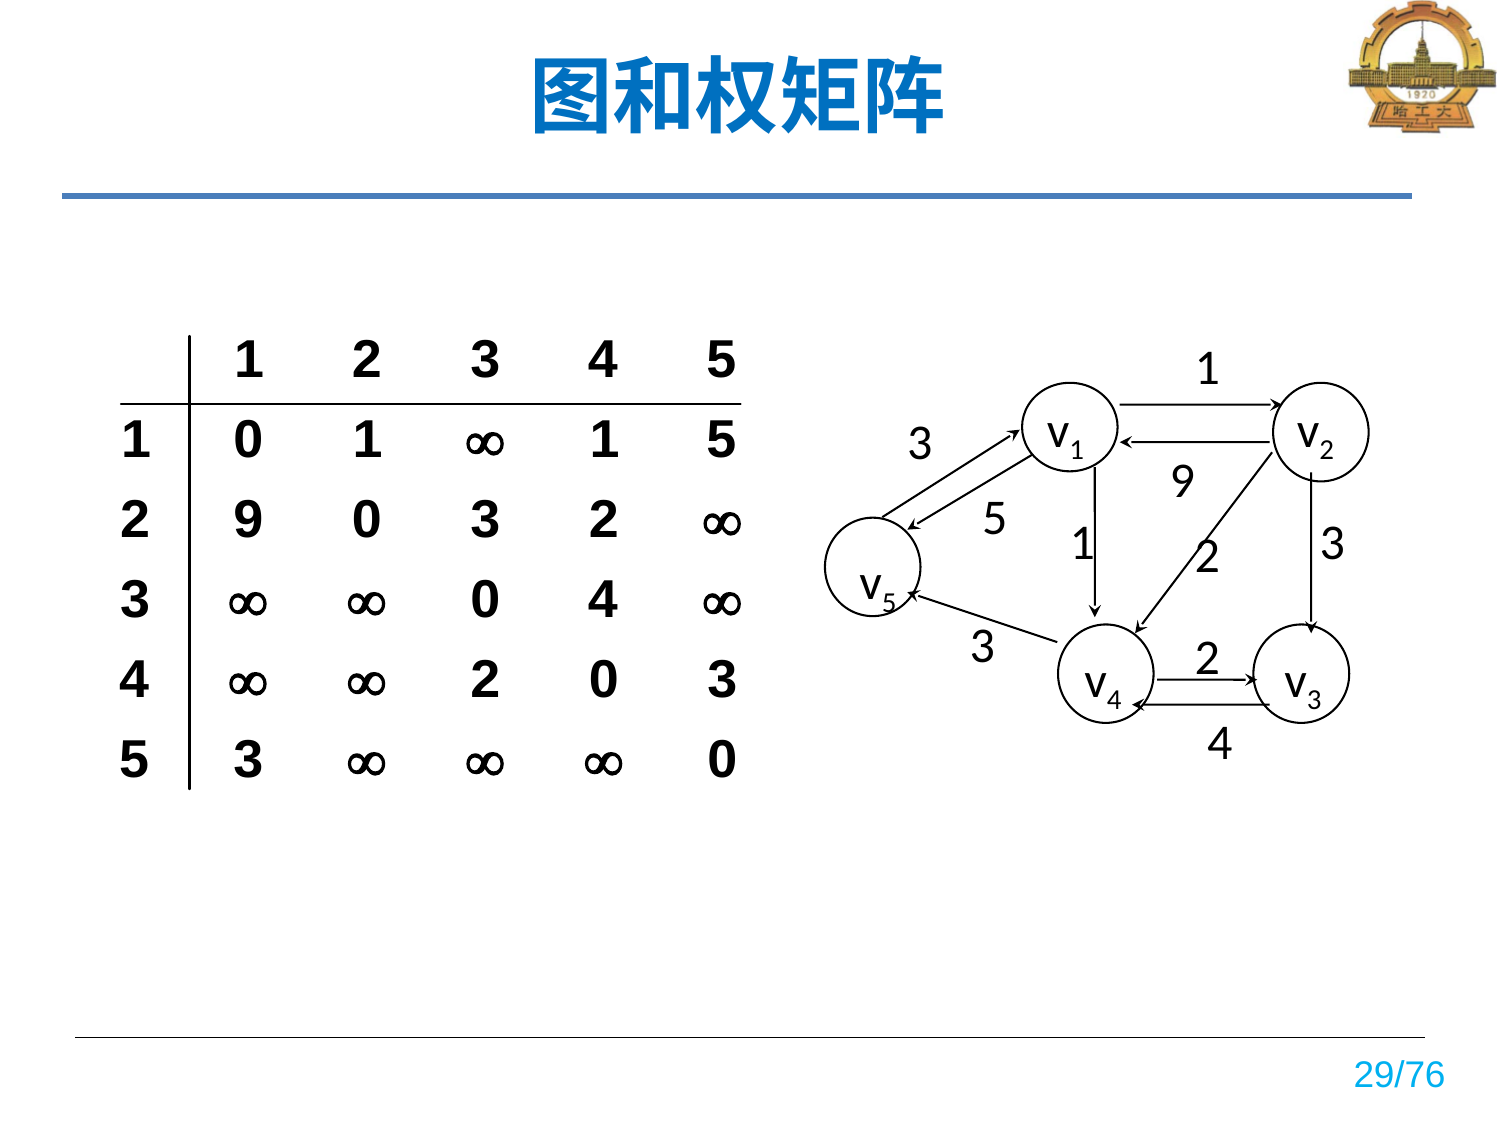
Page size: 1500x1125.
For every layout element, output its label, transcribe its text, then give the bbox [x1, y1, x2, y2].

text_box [111, 326, 751, 799]
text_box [824, 326, 1369, 778]
title 图和权矩阵 [62, 7, 1413, 178]
picture [1340, 0, 1500, 138]
